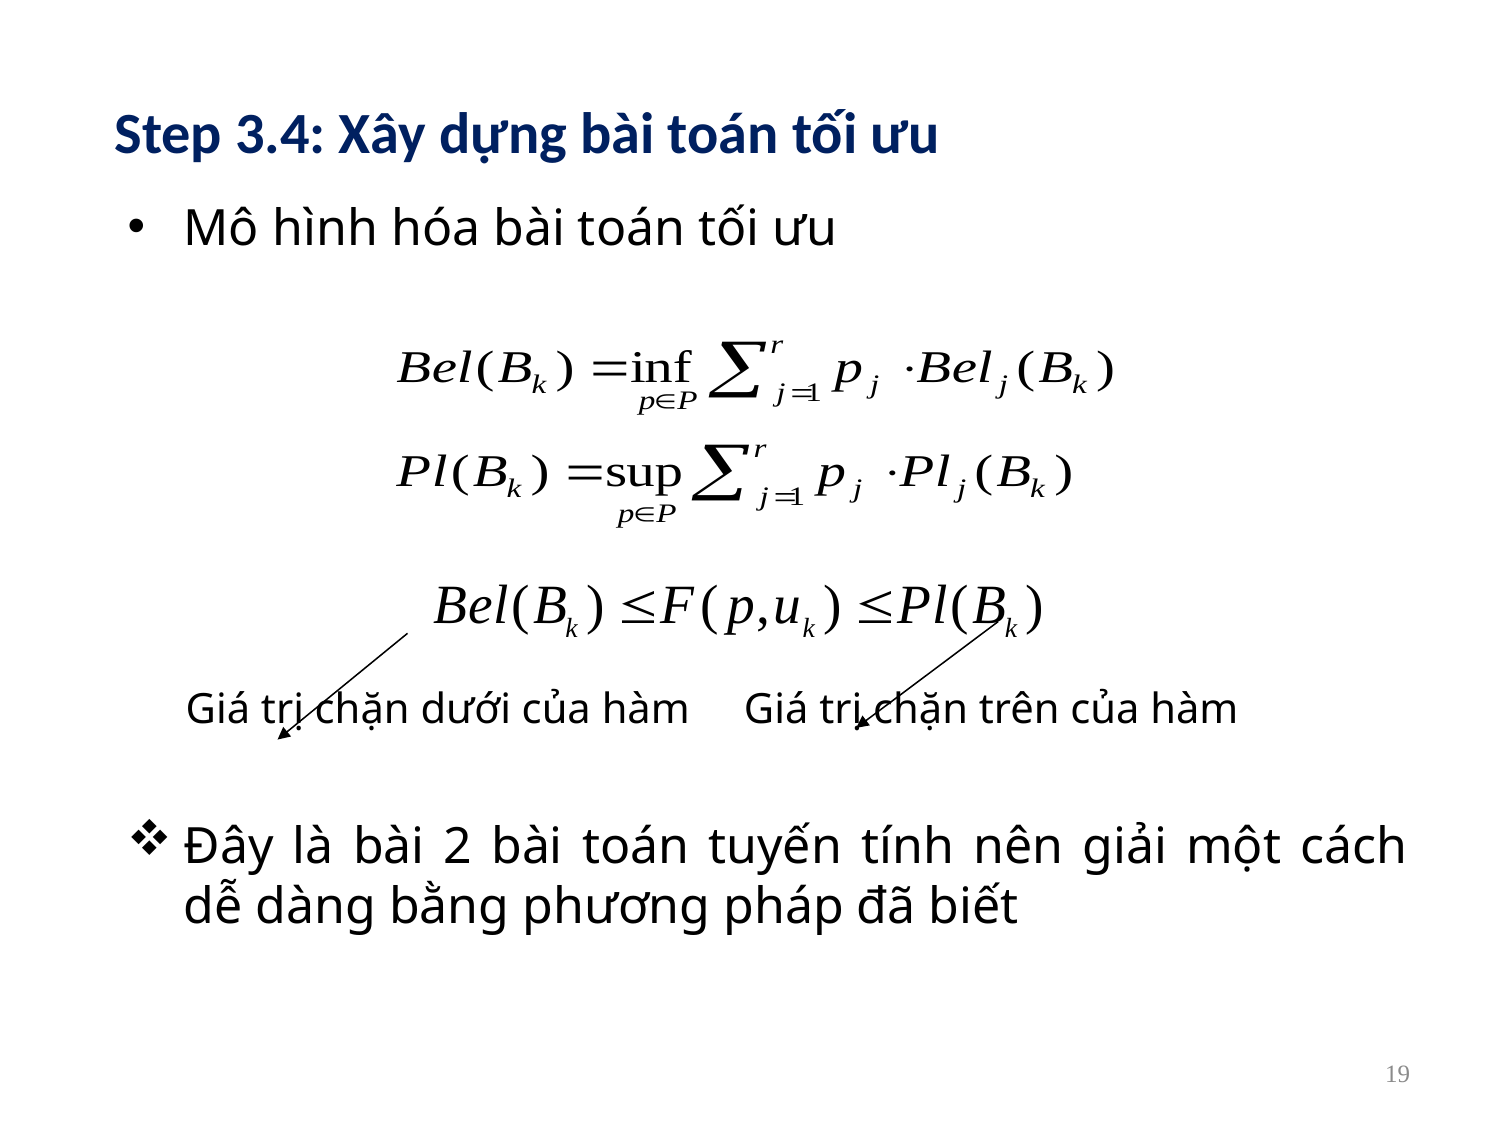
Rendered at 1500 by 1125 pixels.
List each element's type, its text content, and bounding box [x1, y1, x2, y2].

text_box [856, 654, 956, 728]
text_box Step 3.4: Xây dựng bài toán tối ưu [99, 87, 1450, 188]
text_box [277, 633, 408, 740]
list Mô hình hóa bài toán tối ưu Giá trị chặn dưới của hàm Giá trị chặn trên của hàm Đây là bài 2 bài toán tuyến tính nên giải một cách dễ dàng bằng phương pháp đã biết [112, 188, 1424, 1106]
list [426, 573, 1050, 646]
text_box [385, 324, 1126, 538]
text_box [74, 62, 1425, 163]
slide_number 19 [1074, 1042, 1425, 1103]
